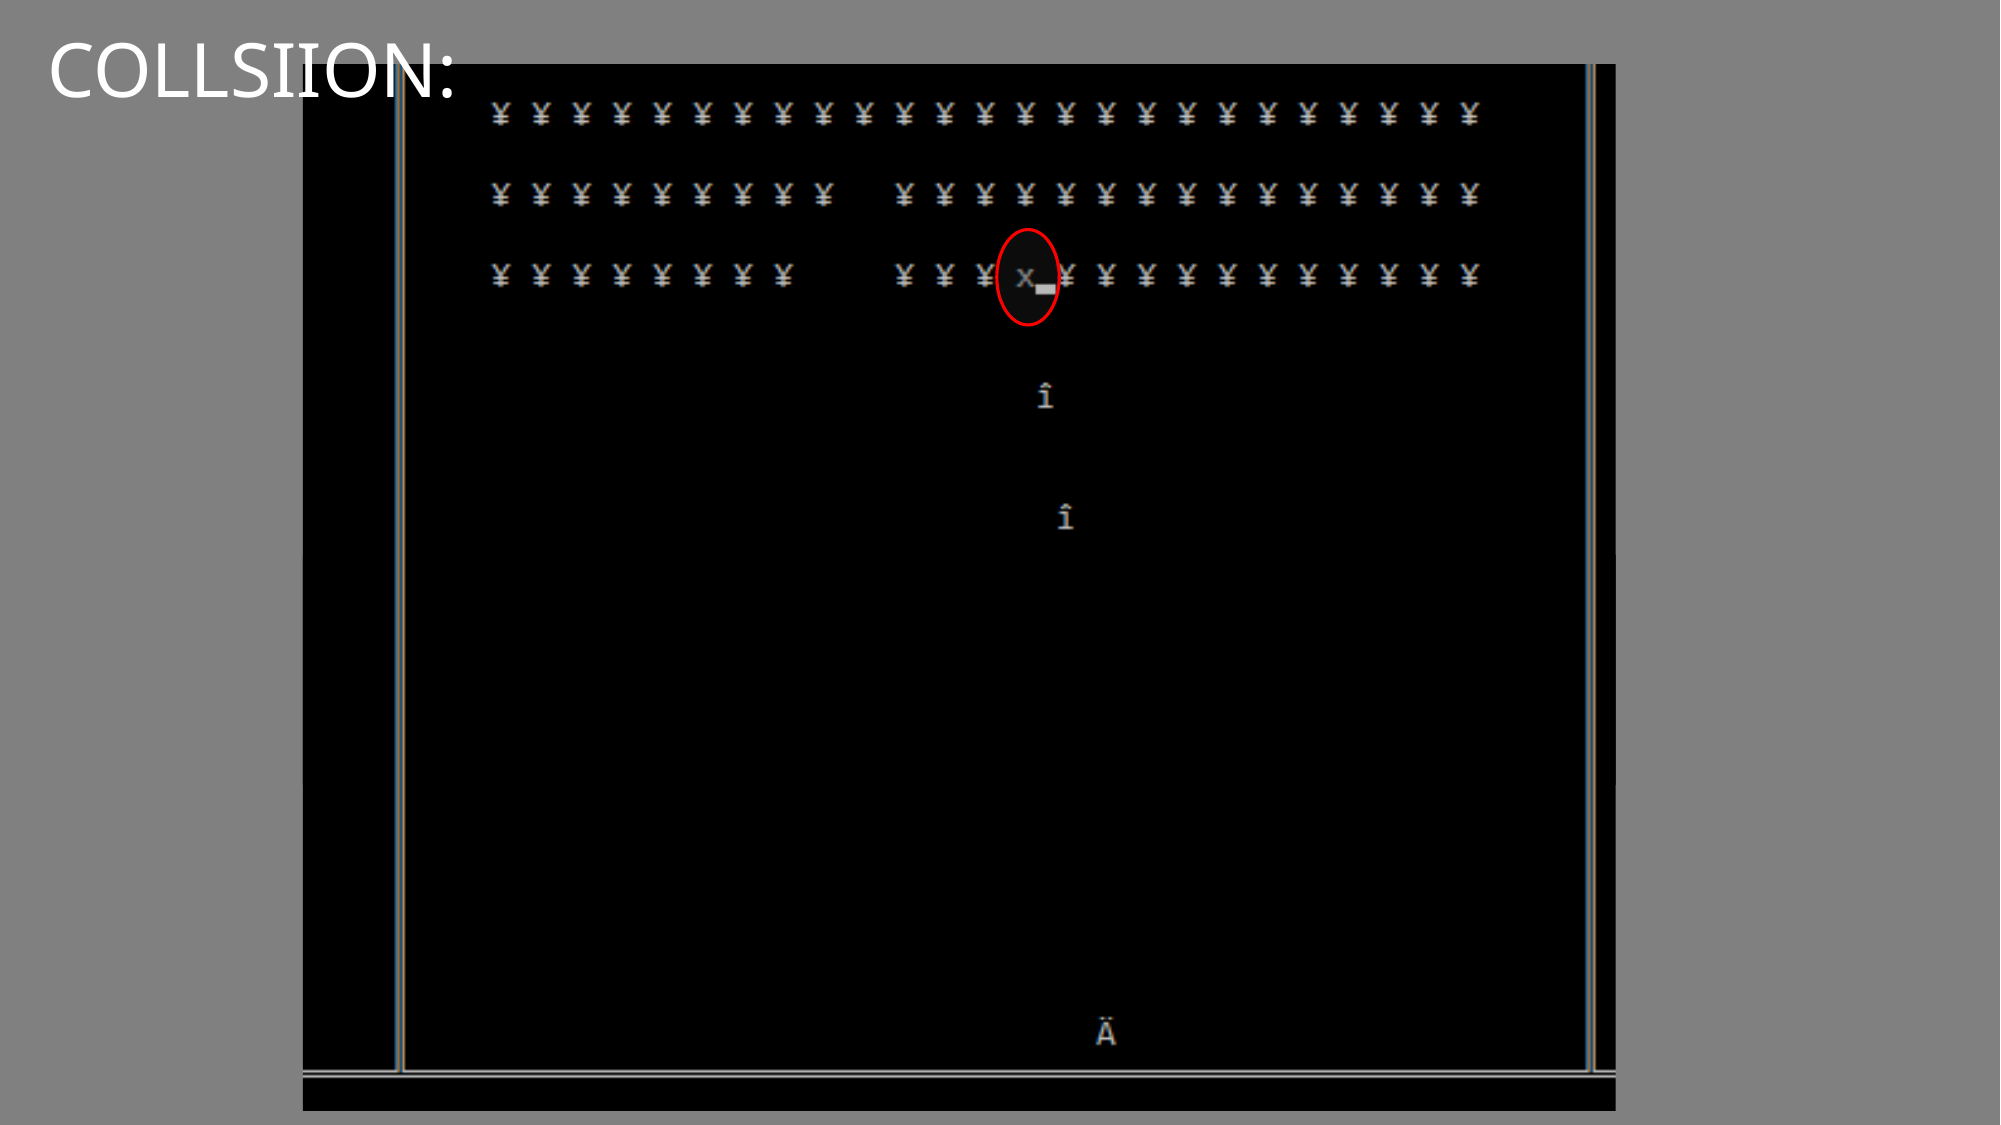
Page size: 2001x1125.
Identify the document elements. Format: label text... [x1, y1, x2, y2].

picture [302, 64, 1617, 1111]
text_box COLLSIION: [32, 14, 574, 120]
